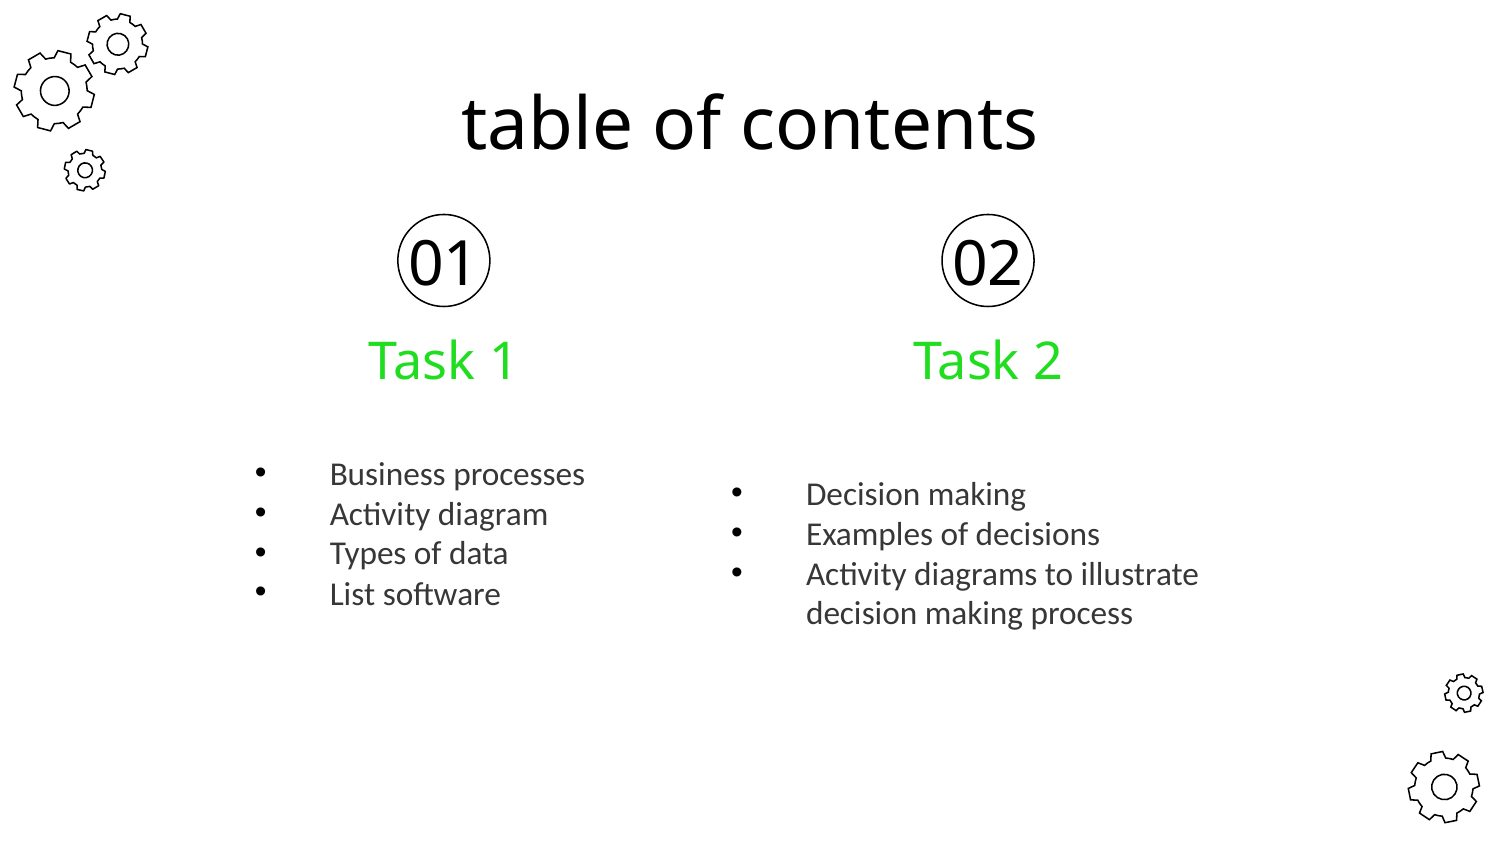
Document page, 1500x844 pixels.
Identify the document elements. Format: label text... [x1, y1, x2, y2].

title Task 2 [799, 315, 1178, 402]
title Task 1 [254, 315, 633, 402]
title table of contents [230, 72, 1270, 167]
subtitle Decision making Examples of decisions Activity diagrams to illustrate decision making process [730, 421, 1246, 682]
text_box [413, 295, 475, 307]
title 02 [942, 226, 1035, 295]
text_box [413, 214, 475, 226]
text_box [957, 295, 1019, 307]
title 01 [397, 226, 490, 295]
subtitle Business processes Activity diagram Types of data List software [254, 421, 633, 642]
text_box [957, 214, 1019, 226]
